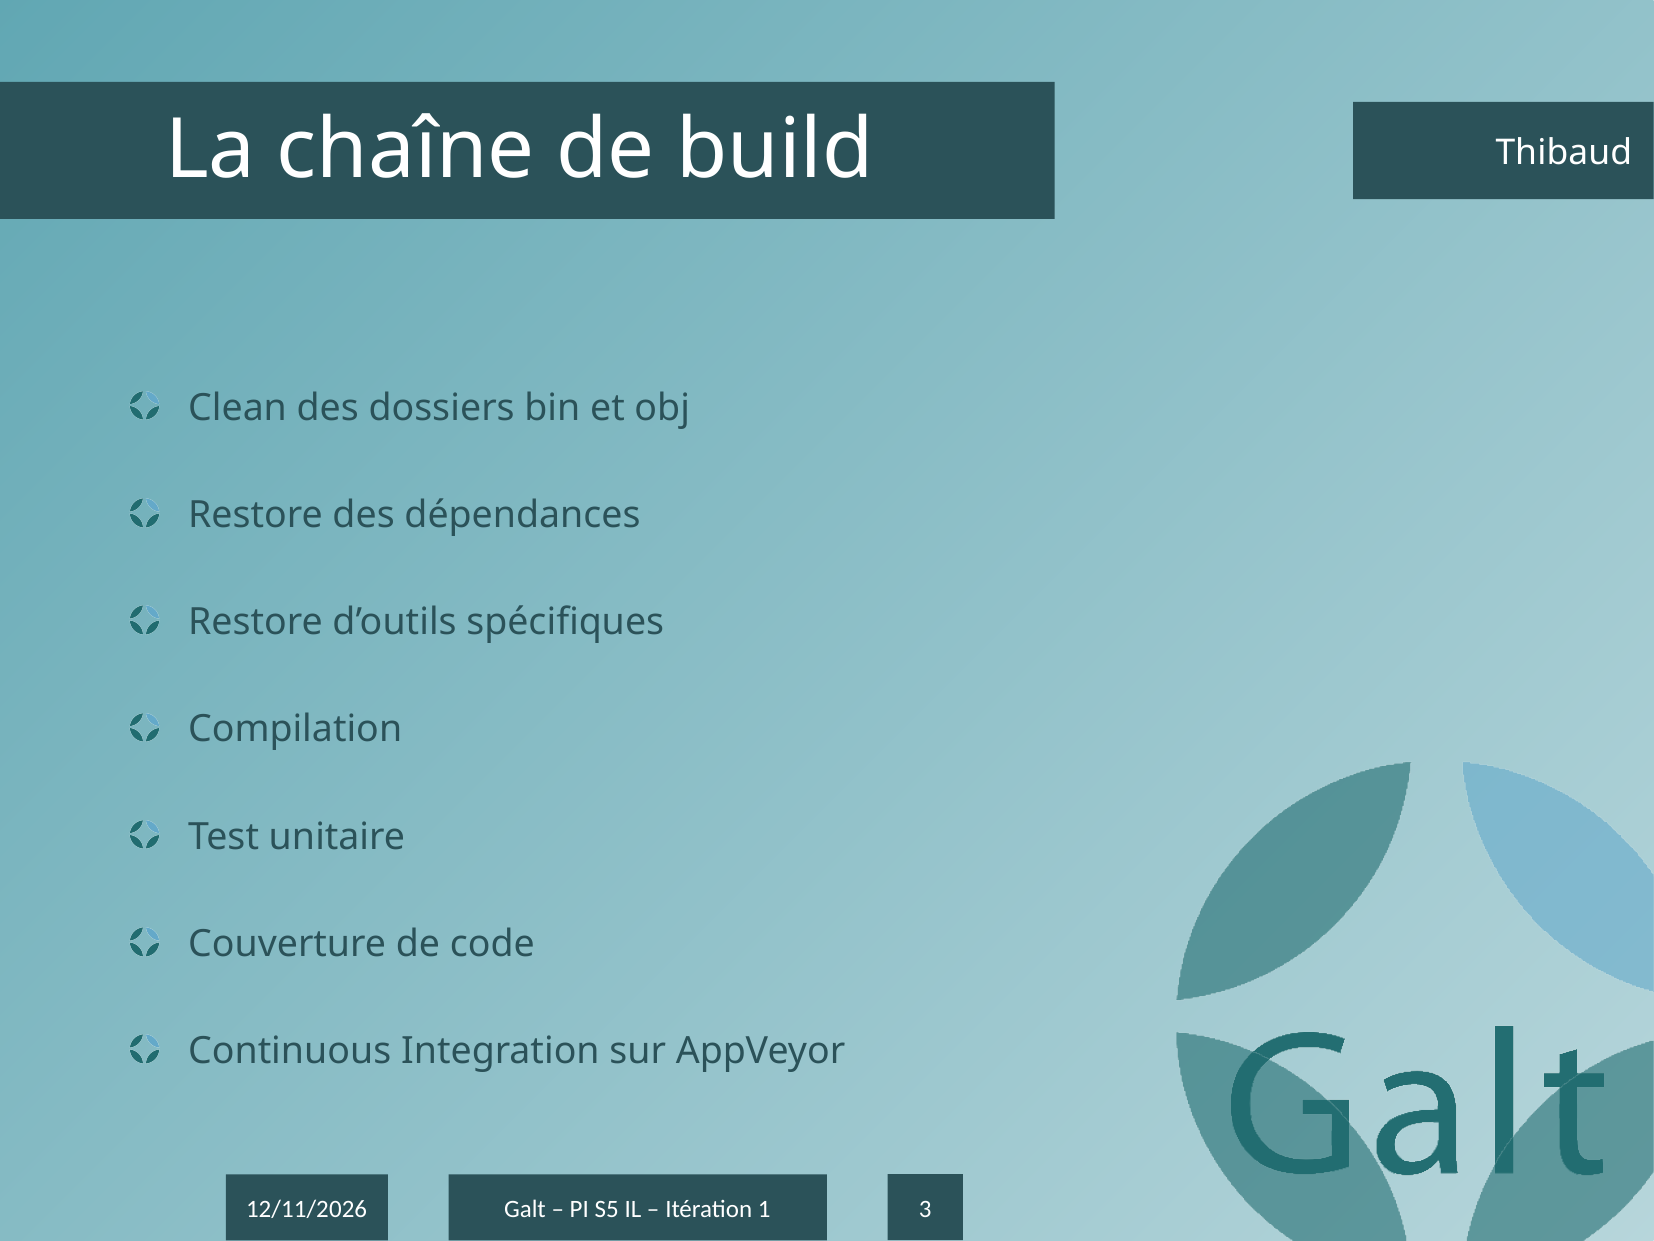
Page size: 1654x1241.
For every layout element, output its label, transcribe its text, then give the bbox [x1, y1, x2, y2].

picture [128, 1032, 161, 1065]
picture [128, 711, 161, 743]
picture [128, 389, 161, 421]
slide_number 3 [887, 1174, 963, 1241]
picture [128, 818, 161, 850]
footer Galt – PI S5 IL – Itération 1 [448, 1174, 827, 1241]
picture [128, 603, 161, 636]
picture [128, 496, 161, 529]
list Clean des dossiers bin et obj Restore des dépendances Restore d’outils spécifiques Compilation Test unitaire Couverture de code Continuous Integration sur AppVeyor [113, 330, 1540, 1117]
title La chaîne de build [0, 81, 1055, 219]
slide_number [225, 1174, 388, 1241]
picture [128, 925, 161, 958]
list Thibaud [1353, 101, 1654, 200]
picture [1186, 980, 1654, 1240]
